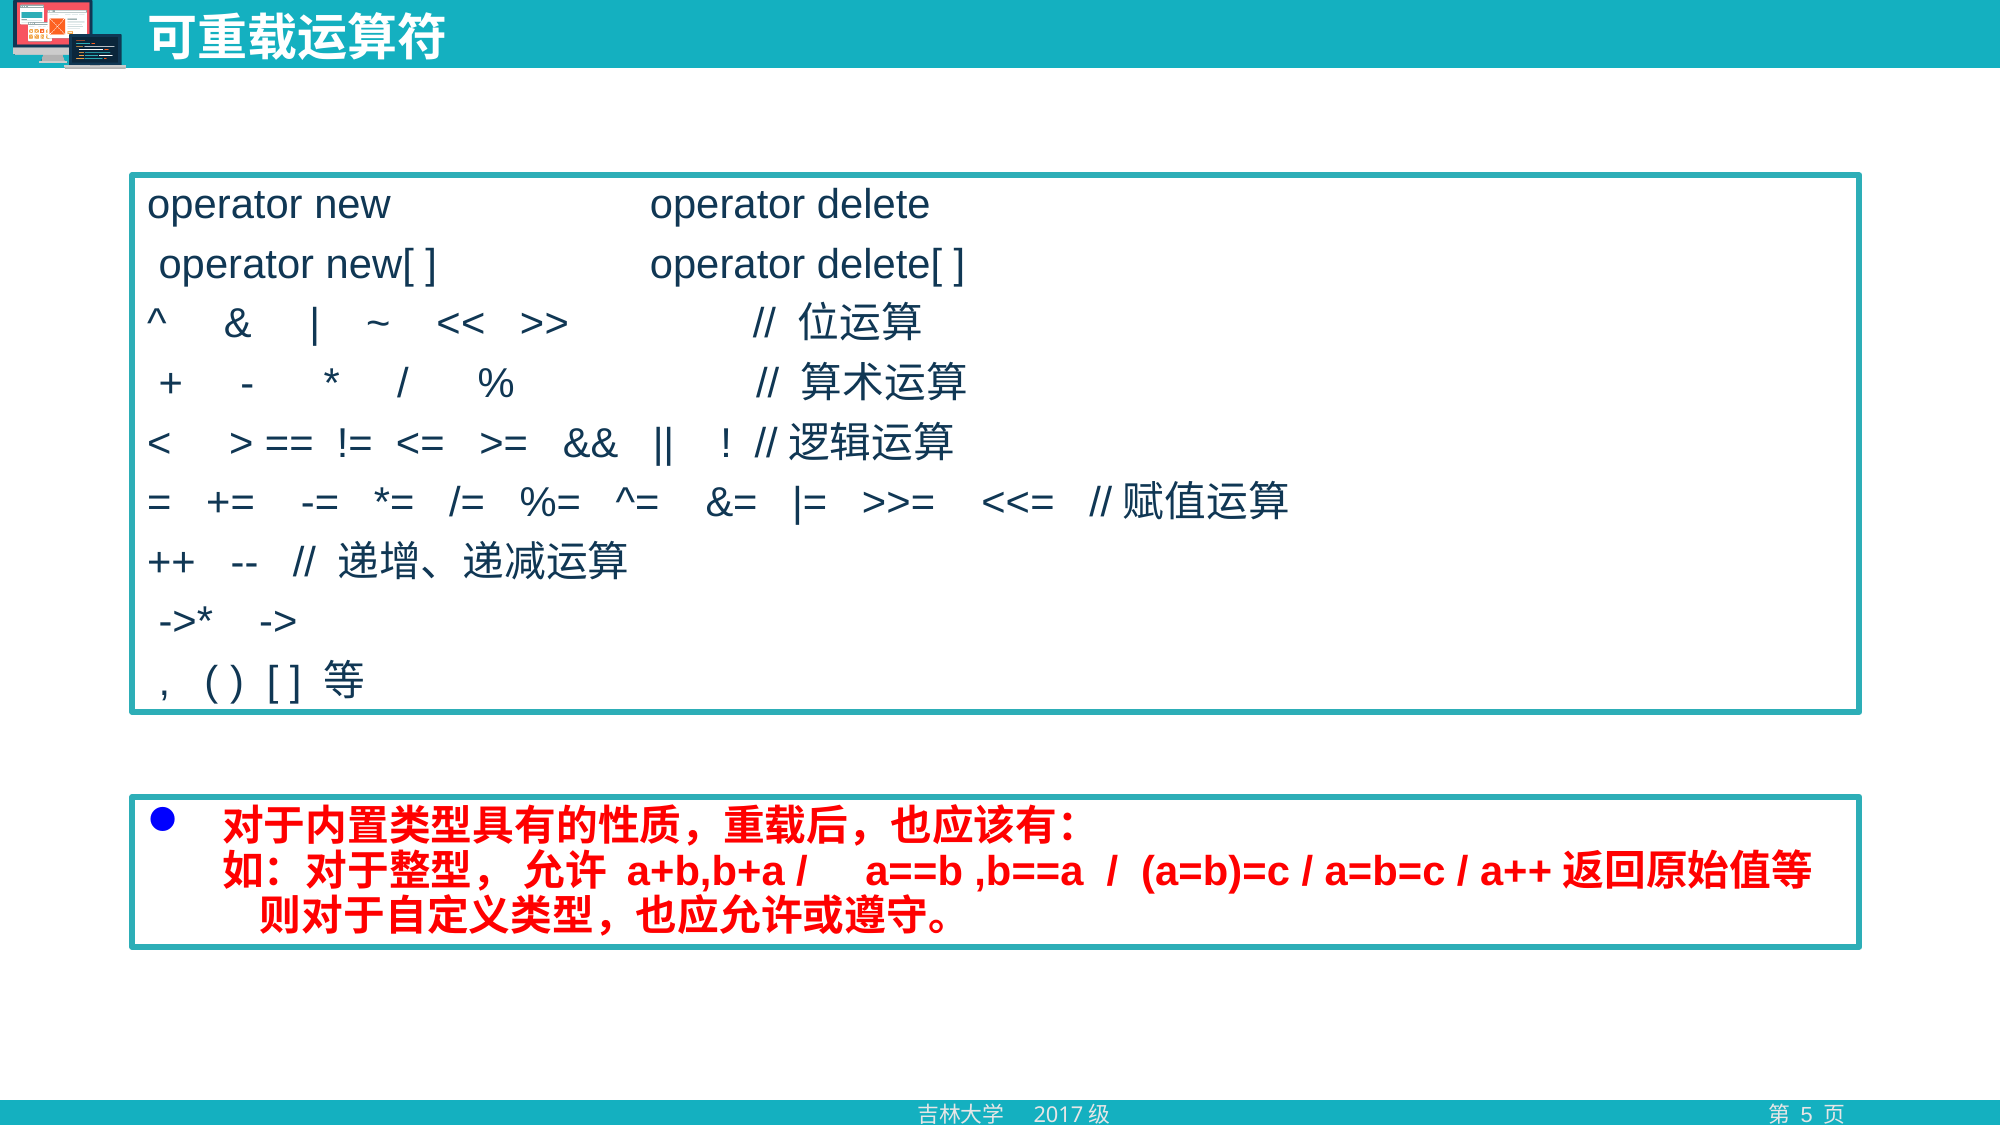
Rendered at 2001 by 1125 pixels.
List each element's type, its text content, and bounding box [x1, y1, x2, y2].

text_box 对于内置类型具有的性质，重载后，也应该有： 如：对于整型， 允许 a+b,b+a / a==b ,b==a / (a=b)=c / a=b=c / a++返回原始值等 则对于自定义类型，也应允许或遵守。 [132, 797, 1860, 947]
picture [13, 0, 126, 69]
text_box operator new operator delete operator new[ ] operator delete[ ] ^ & | ~ << >> // 位运算 + - * / % // 算术运算 < > == != <= >= && || ! //逻辑运算 = += -= *= /= %= ^= &= |= >>= <<= //赋值运算 ++ -- // 递增、递减运算 ->* -> , ( ) [ ] 等 [132, 175, 1860, 712]
title 可重载运算符 [132, 5, 1285, 64]
